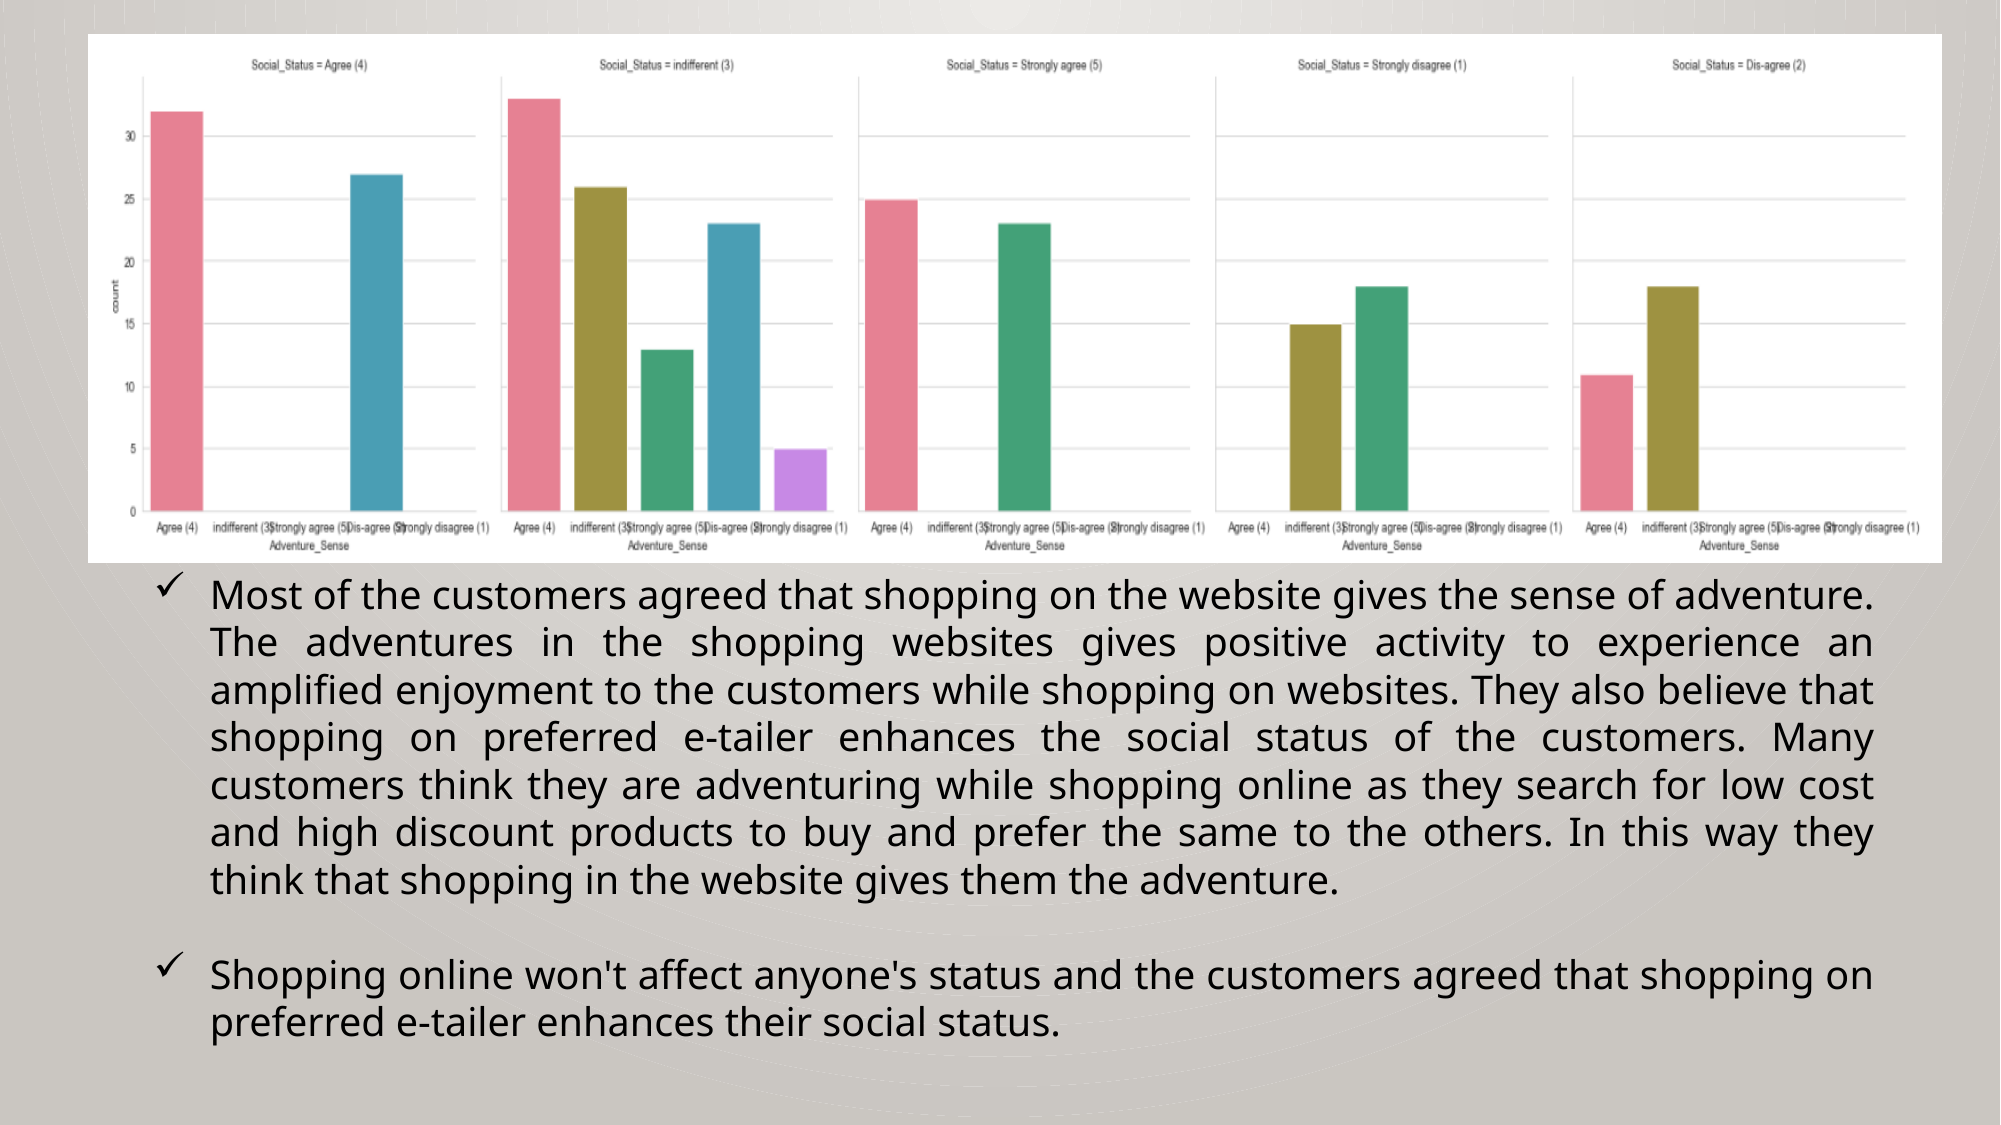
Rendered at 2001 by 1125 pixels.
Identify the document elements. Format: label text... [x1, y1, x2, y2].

text_box Most of the customers agreed that shopping on the website gives the sense of adventure. The adventures in the shopping websites gives positive activity to experience an amplified enjoyment to the customers while shopping on websites. They also believe that shopping on preferred e-tailer enhances the social status of the customers. Many customers think they are adventuring while shopping online as they search for low cost and high discount products to buy and prefer the same to the others. In this way they think that shopping in the website gives them the adventure. Shopping online won't affect anyone's status and the customers agreed that shopping on preferred e-tailer enhances their social status. [138, 563, 1891, 1052]
picture [88, 34, 1942, 563]
